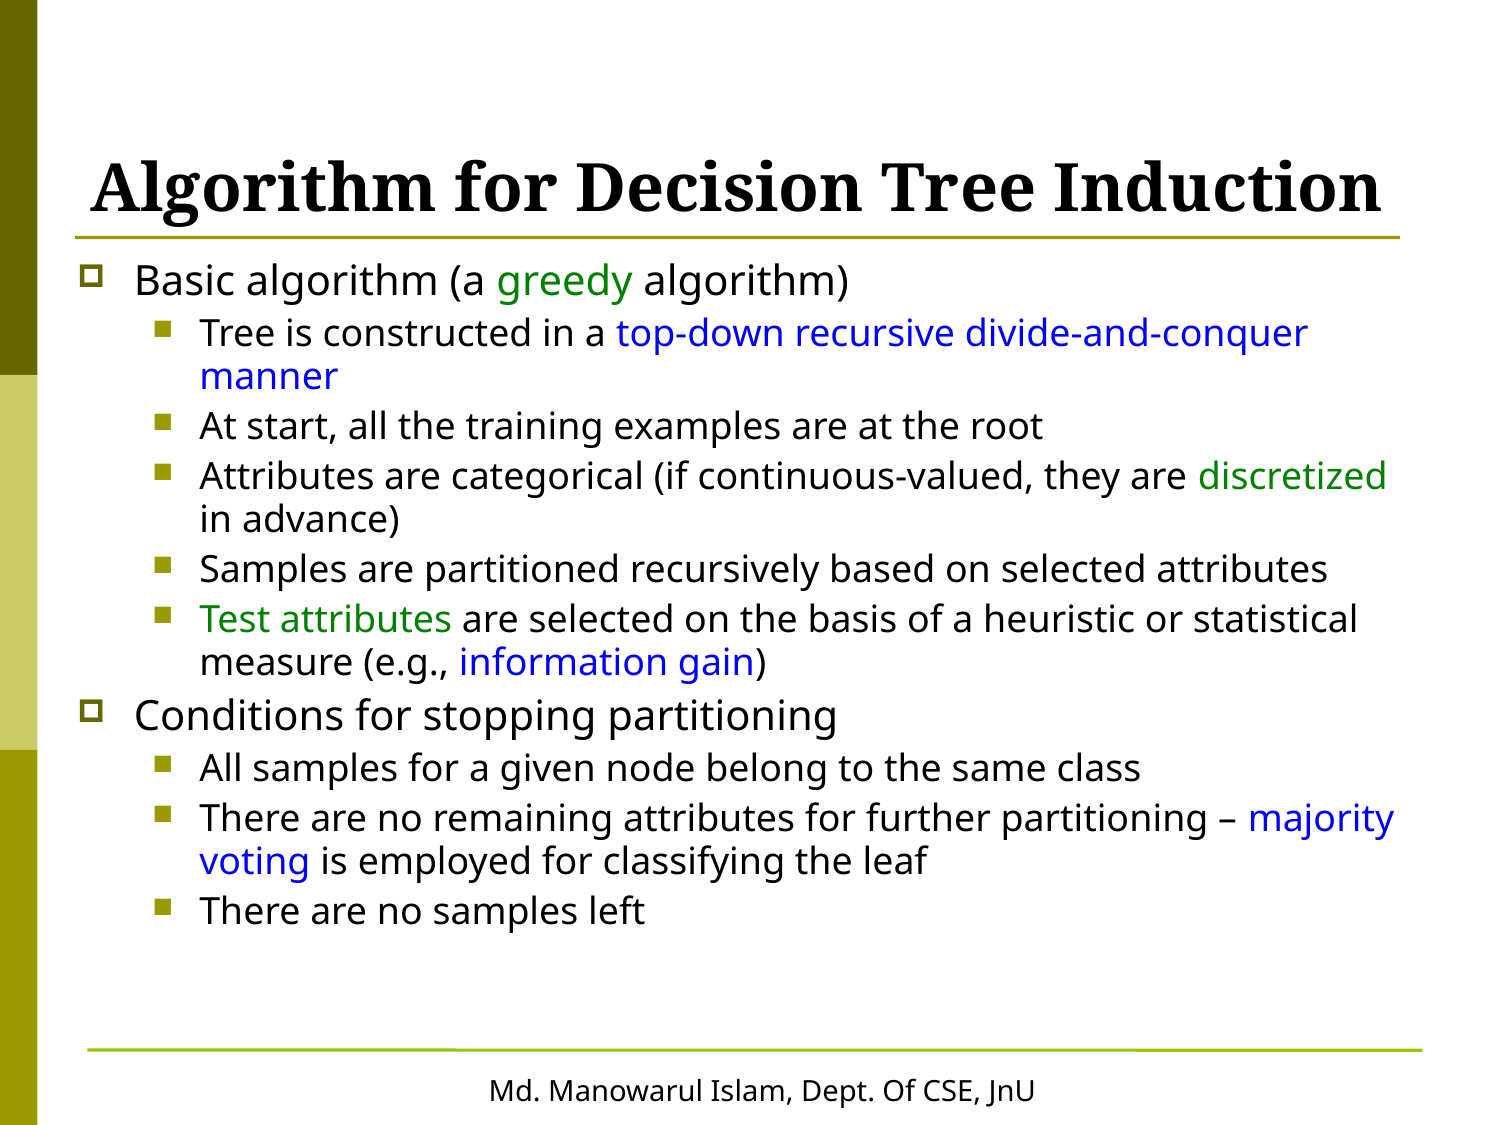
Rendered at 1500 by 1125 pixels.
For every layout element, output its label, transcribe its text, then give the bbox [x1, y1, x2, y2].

list Basic algorithm (a greedy algorithm) Tree is constructed in a top-down recursive divide-and-conquer manner At start, all the training examples are at the root Attributes are categorical (if continuous-valued, they are discretized in advance) Samples are partitioned recursively based on selected attributes Test attributes are selected on the basis of a heuristic or statistical measure (e.g., information gain) Conditions for stopping partitioning All samples for a given node belong to the same class There are no remaining attributes for further partitioning – majority voting is employed for classifying the leaf There are no samples left [62, 249, 1438, 1038]
title Algorithm for Decision Tree Induction [74, 45, 1426, 233]
